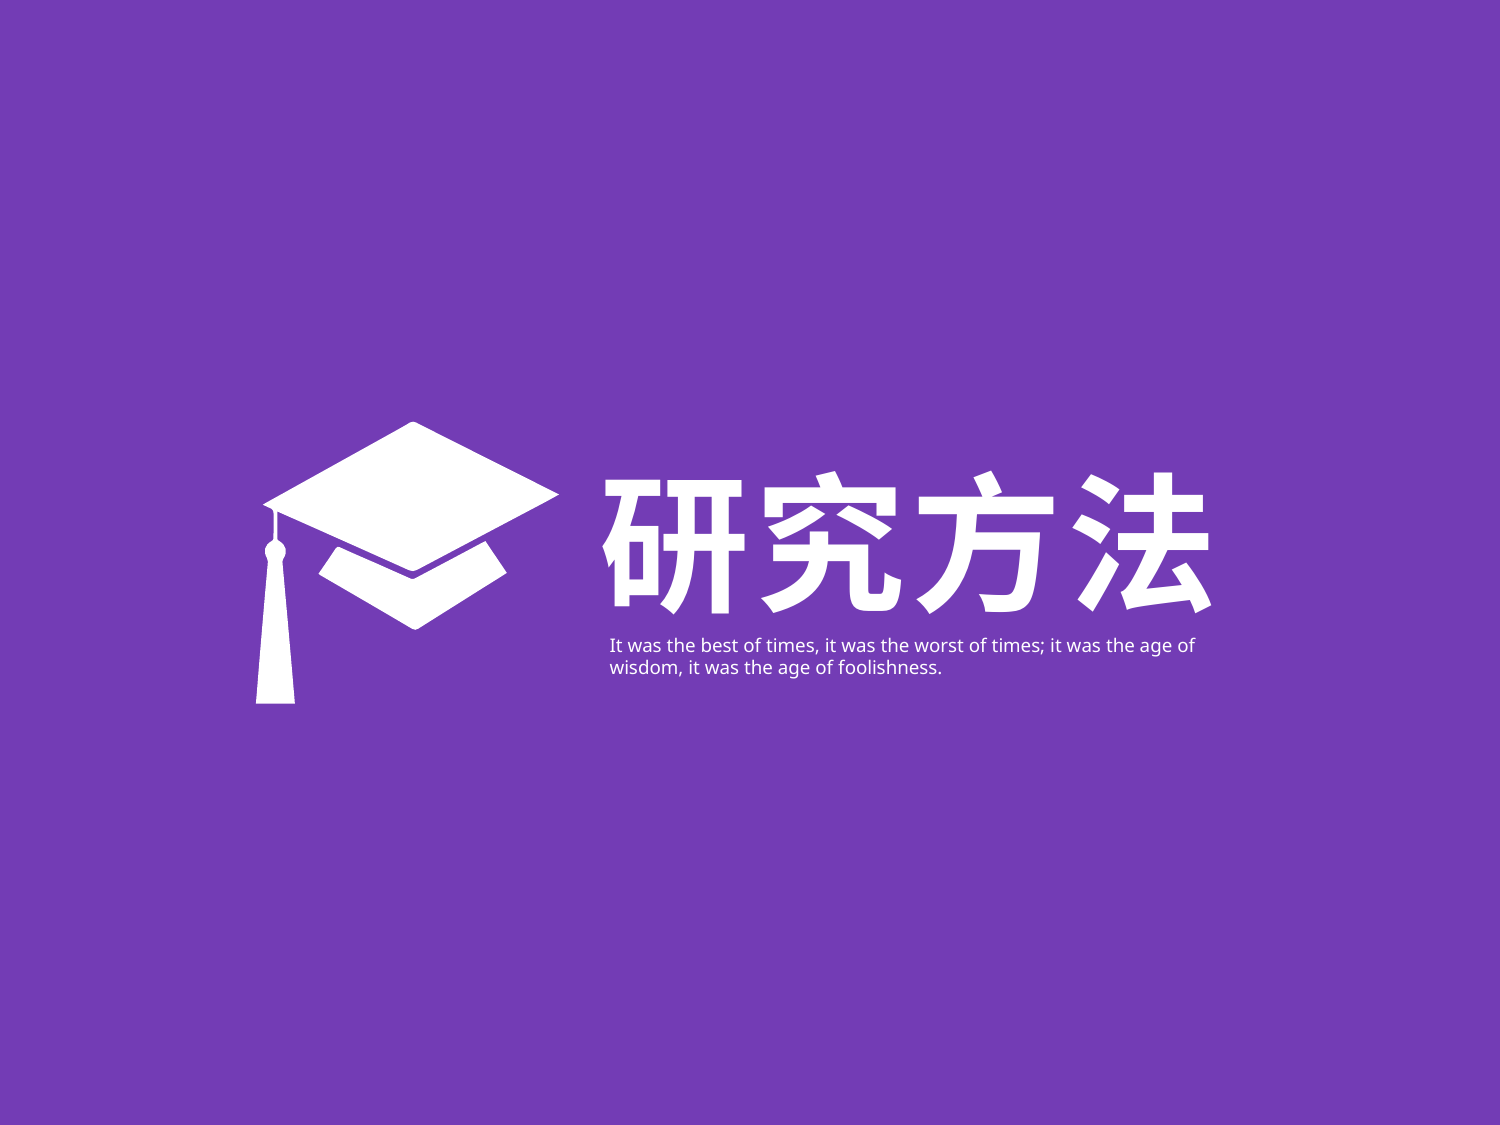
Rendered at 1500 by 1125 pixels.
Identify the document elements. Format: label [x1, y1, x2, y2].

text_box [255, 421, 1245, 704]
